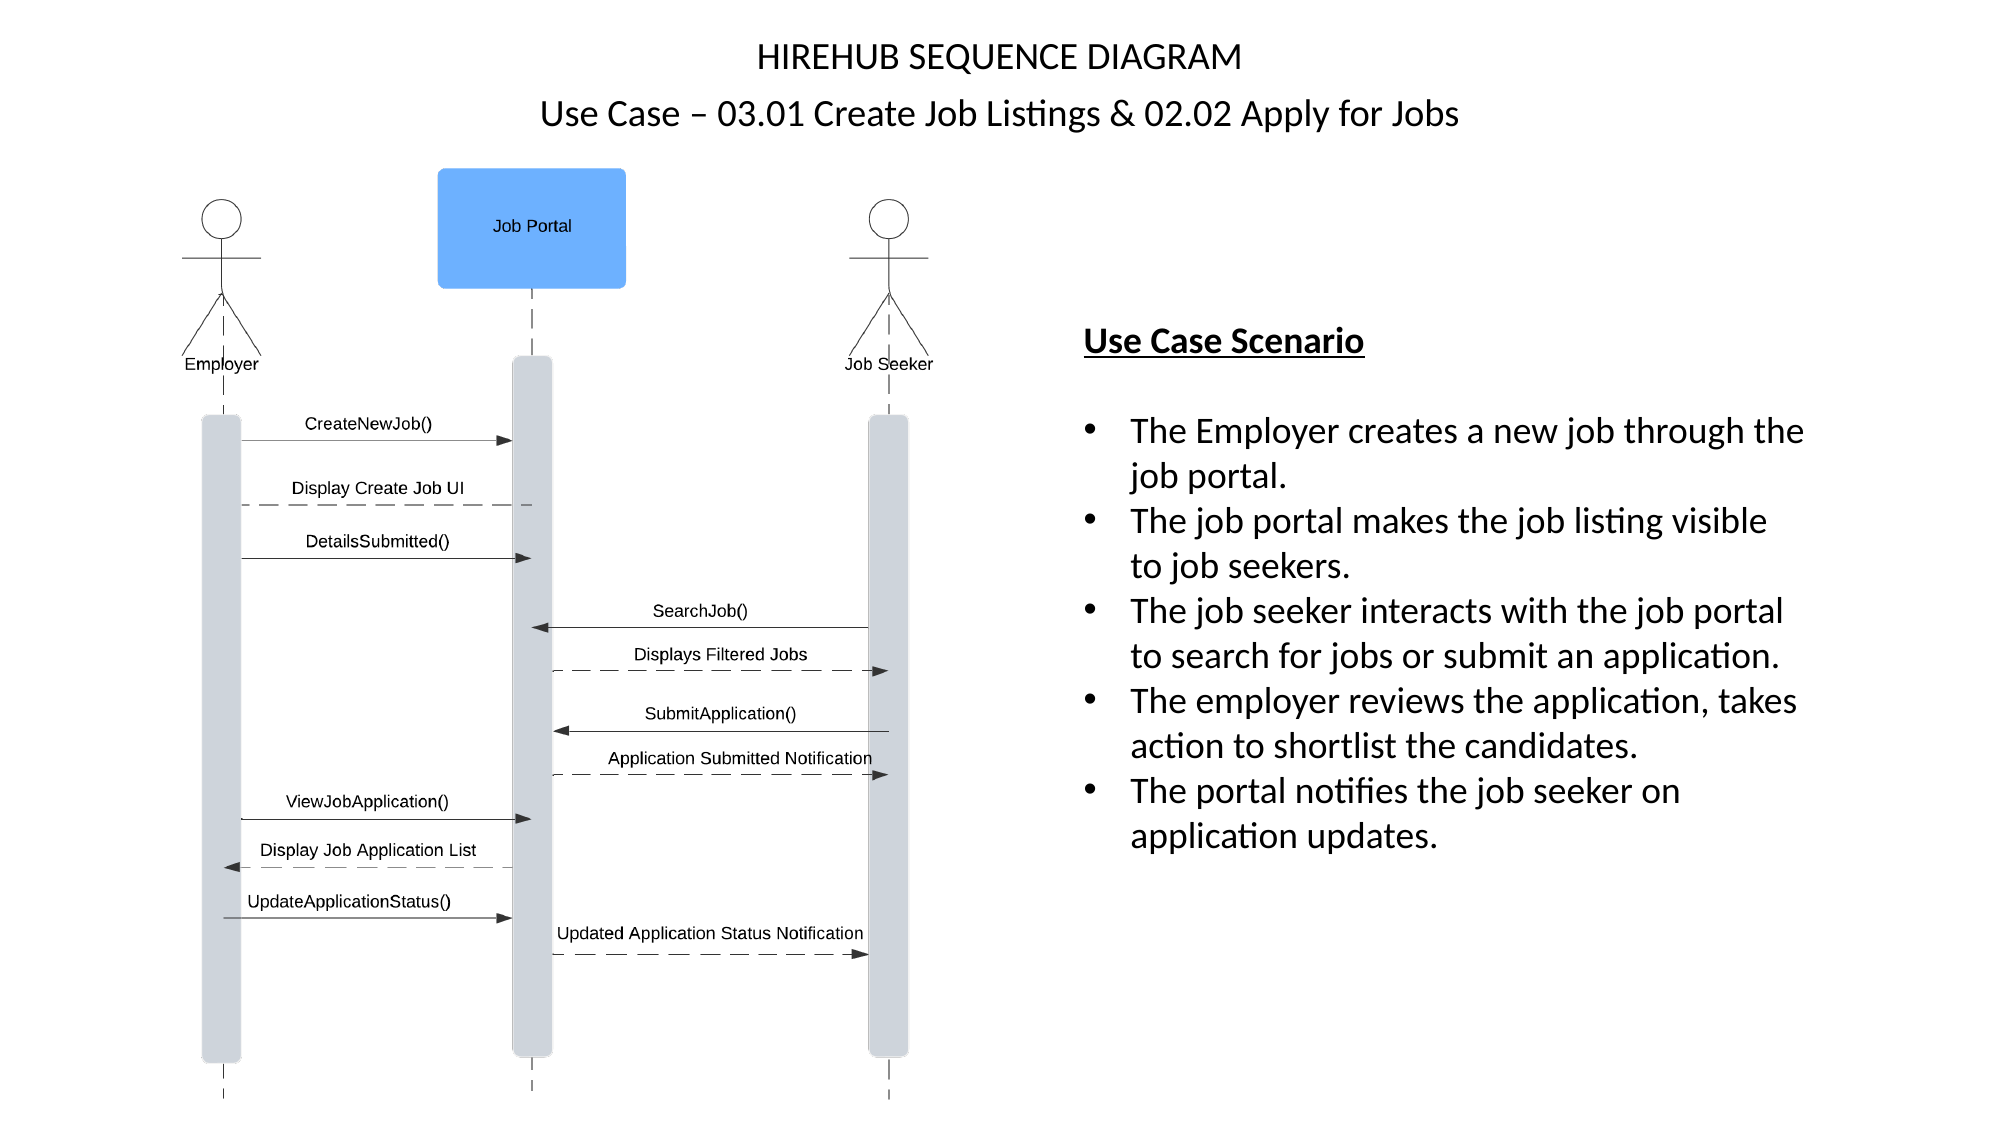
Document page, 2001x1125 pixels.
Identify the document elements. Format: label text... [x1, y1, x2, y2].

picture [63, 128, 1047, 1125]
text_box Use Case Scenario The Employer creates a new job through the job portal. The job portal makes the job listing visible to job seekers. The job seeker interacts with the job portal to search for jobs or submit an application. The employer reviews the application, takes action to shortlist the candidates. The portal notifies the job seeker on application updates. [1068, 308, 1822, 909]
subtitle HIREHUB SEQUENCE DIAGRAM Use Case – 03.01 Create Job Listings & 02.02 Apply for Jobs [249, 28, 1750, 144]
